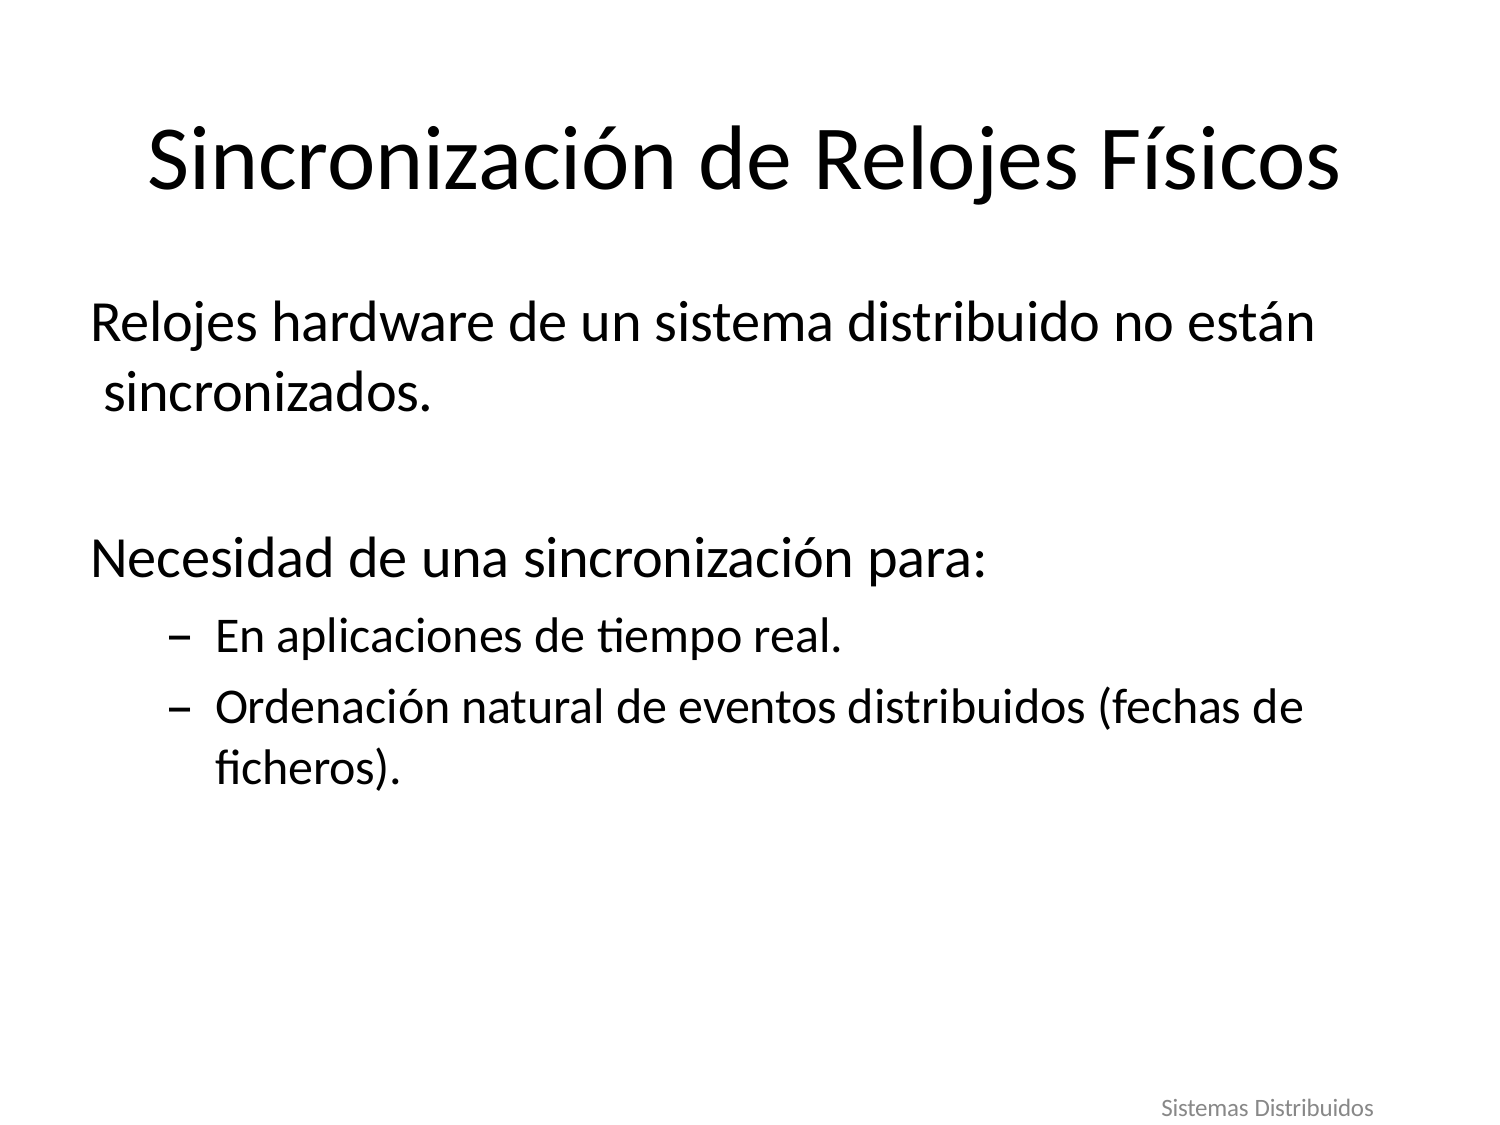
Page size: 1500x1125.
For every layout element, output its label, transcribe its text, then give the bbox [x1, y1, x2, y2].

text_box Relojes hardware de un sistema distribuido no están sincronizados. Necesidad de una sincronización para: En aplicaciones de tiempo real. Ordenación natural de eventos distribuidos (fechas de ficheros). [87, 280, 1330, 795]
text_box Sistemas Distribuidos [1159, 1095, 1379, 1122]
title Sincronización de Relojes Físicos [99, 56, 1388, 247]
